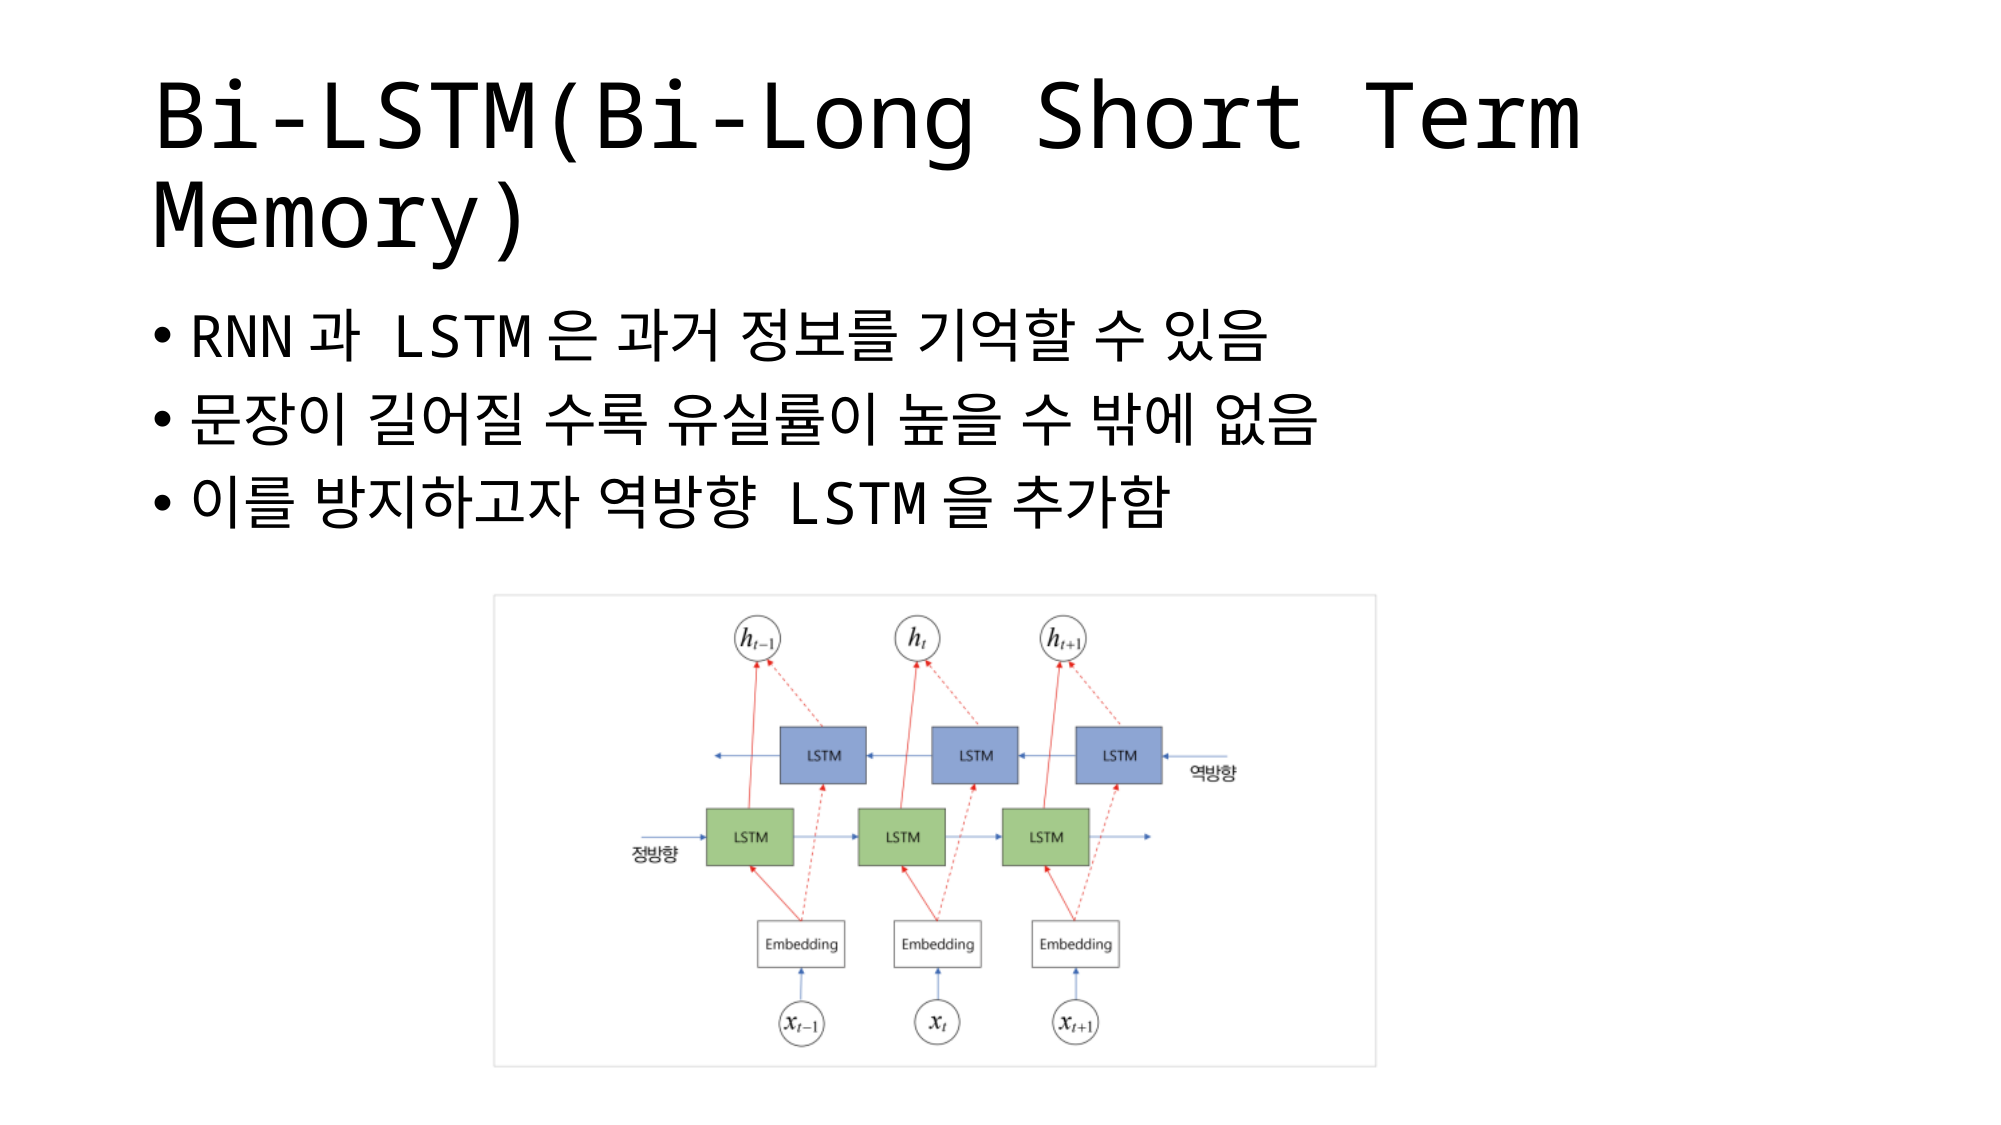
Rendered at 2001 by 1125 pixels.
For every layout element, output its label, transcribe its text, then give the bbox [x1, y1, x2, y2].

picture [489, 590, 1383, 1073]
title Bi-LSTM(Bi-Long Short Term Memory) [137, 59, 1863, 278]
list RNN과 LSTM은 과거 정보를 기억할 수 있음 문장이 길어질 수록 유실률이 높을 수 밖에 없음 이를 방지하고자 역방향 LSTM을 추가함 [137, 299, 1979, 1014]
